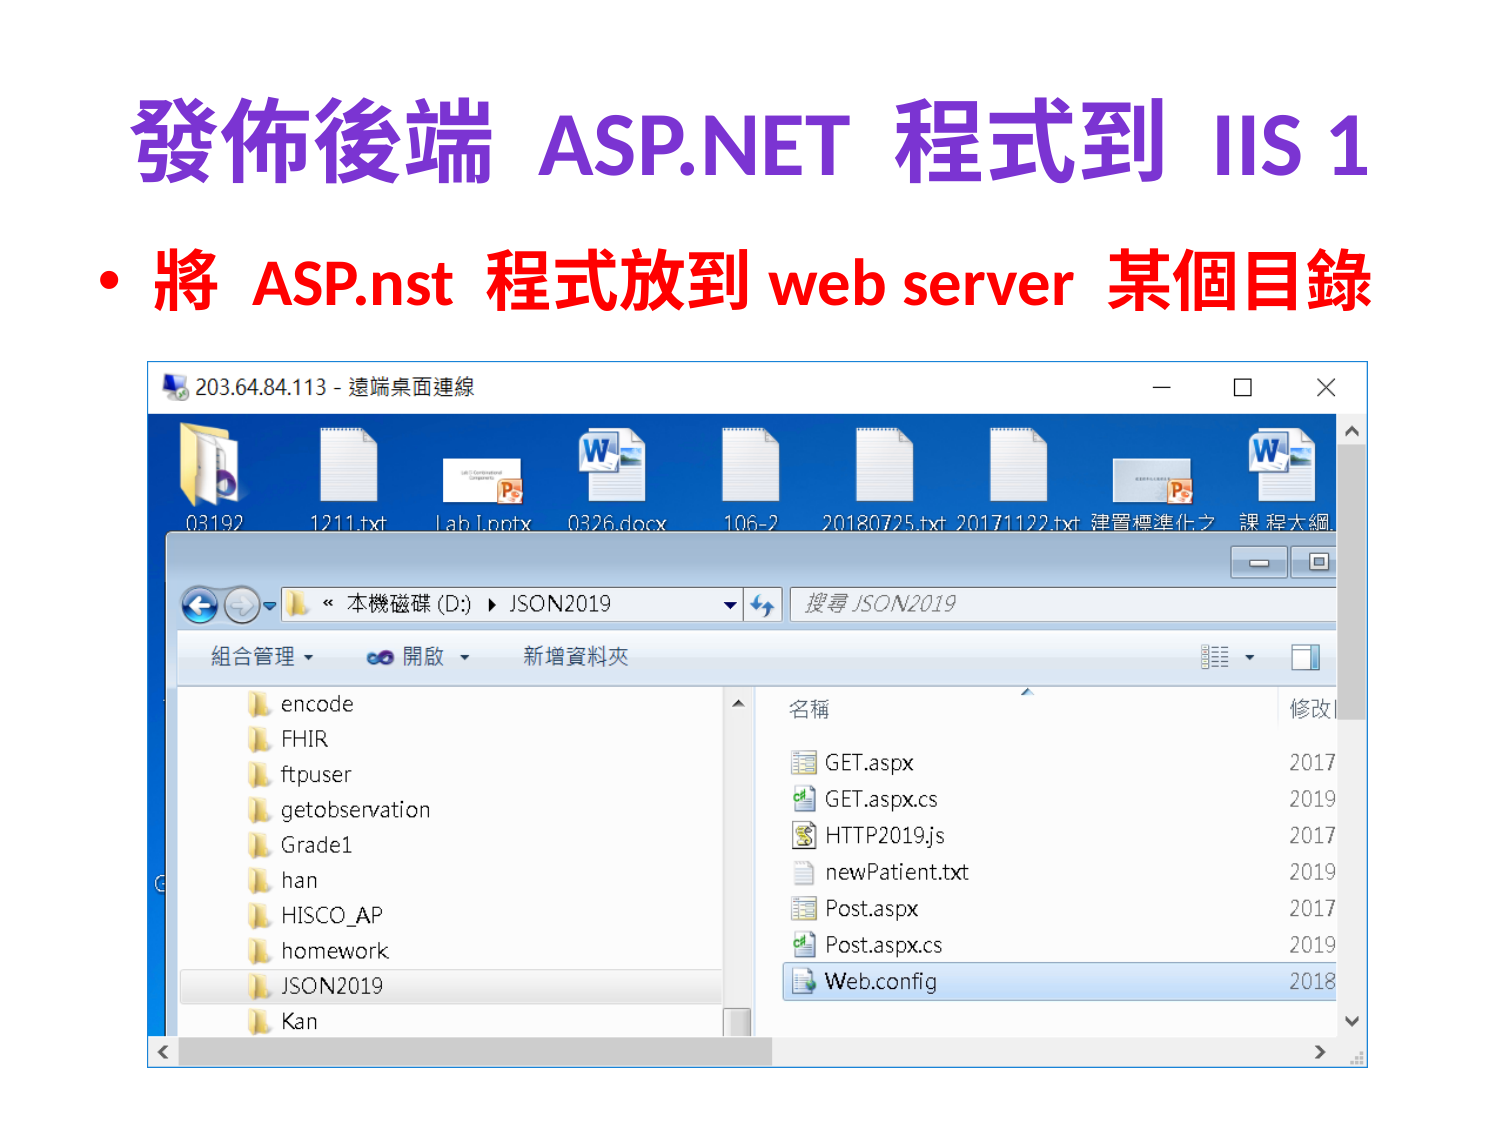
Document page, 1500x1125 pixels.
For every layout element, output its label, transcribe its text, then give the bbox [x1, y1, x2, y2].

title 發佈後端 ASP.net 程式到 IIS 1 [75, 45, 1425, 233]
picture [147, 361, 1369, 1068]
list 將 ASP.nst 程式放到web server 某個目錄 [82, 231, 1433, 327]
